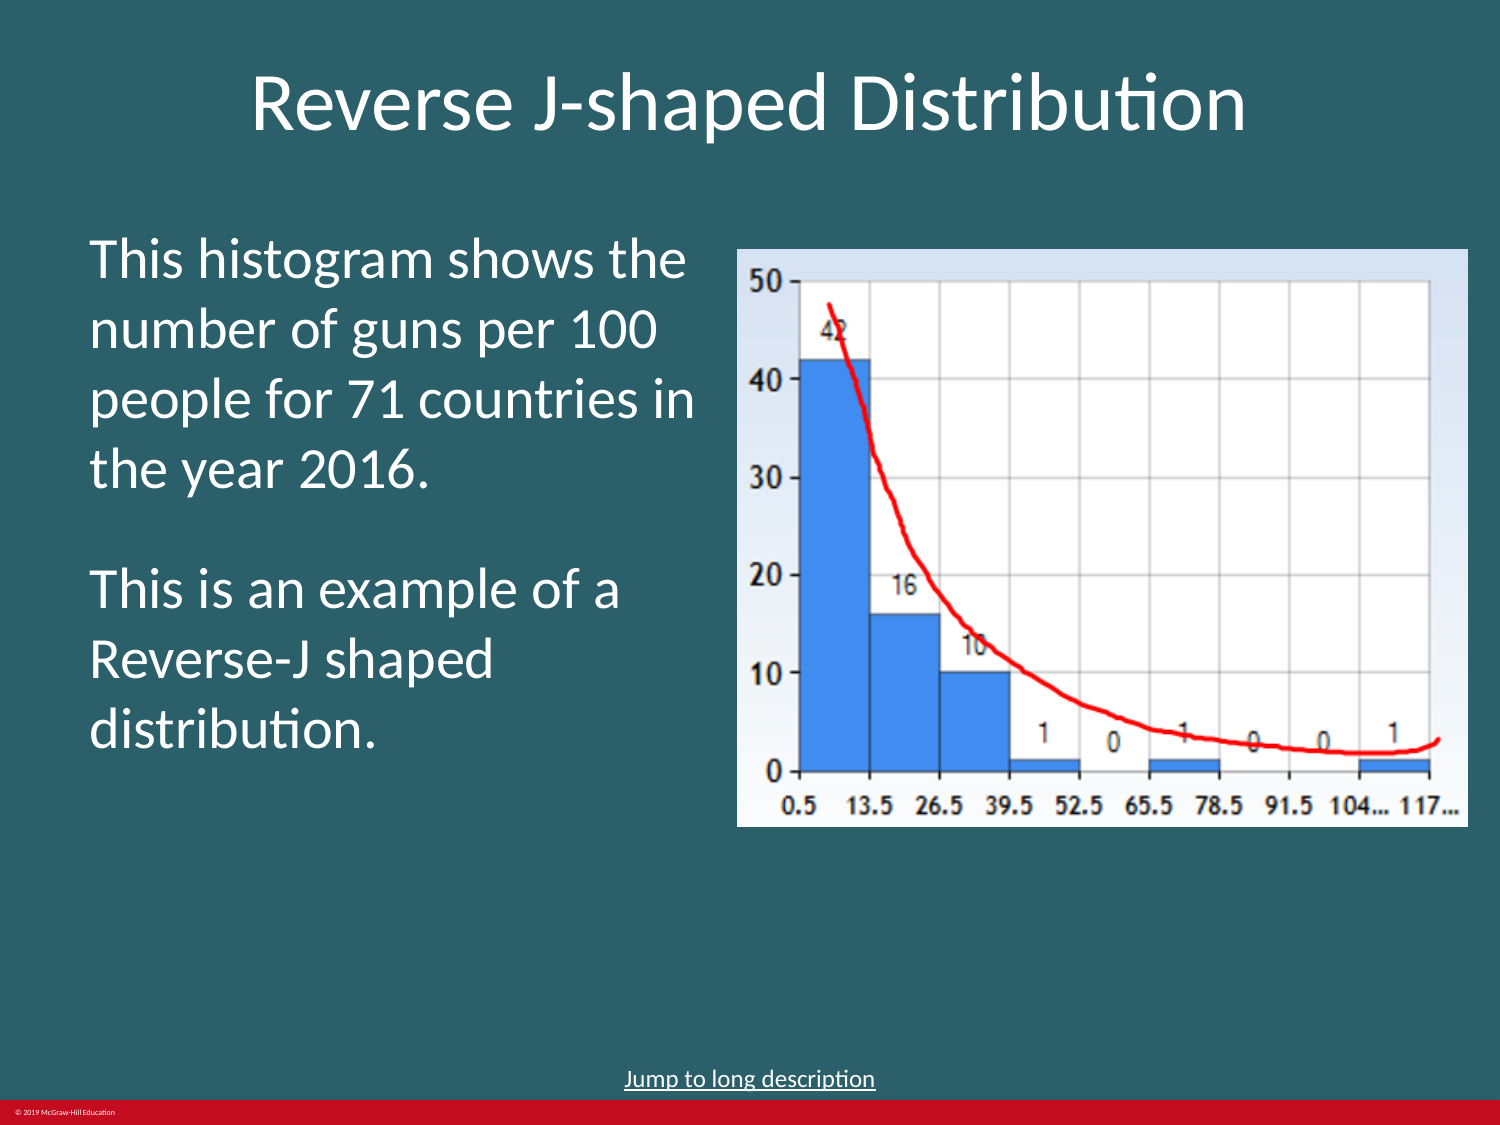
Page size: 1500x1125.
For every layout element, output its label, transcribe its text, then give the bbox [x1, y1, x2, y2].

list Jump to long description [568, 1062, 932, 1093]
title Reverse J-shaped Distribution [0, 0, 1500, 195]
list This histogram shows the number of guns per 100 people for 71 countries in the year 2016. This is an example of a Reverse-J shaped distribution. [75, 212, 765, 1088]
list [737, 249, 1468, 827]
